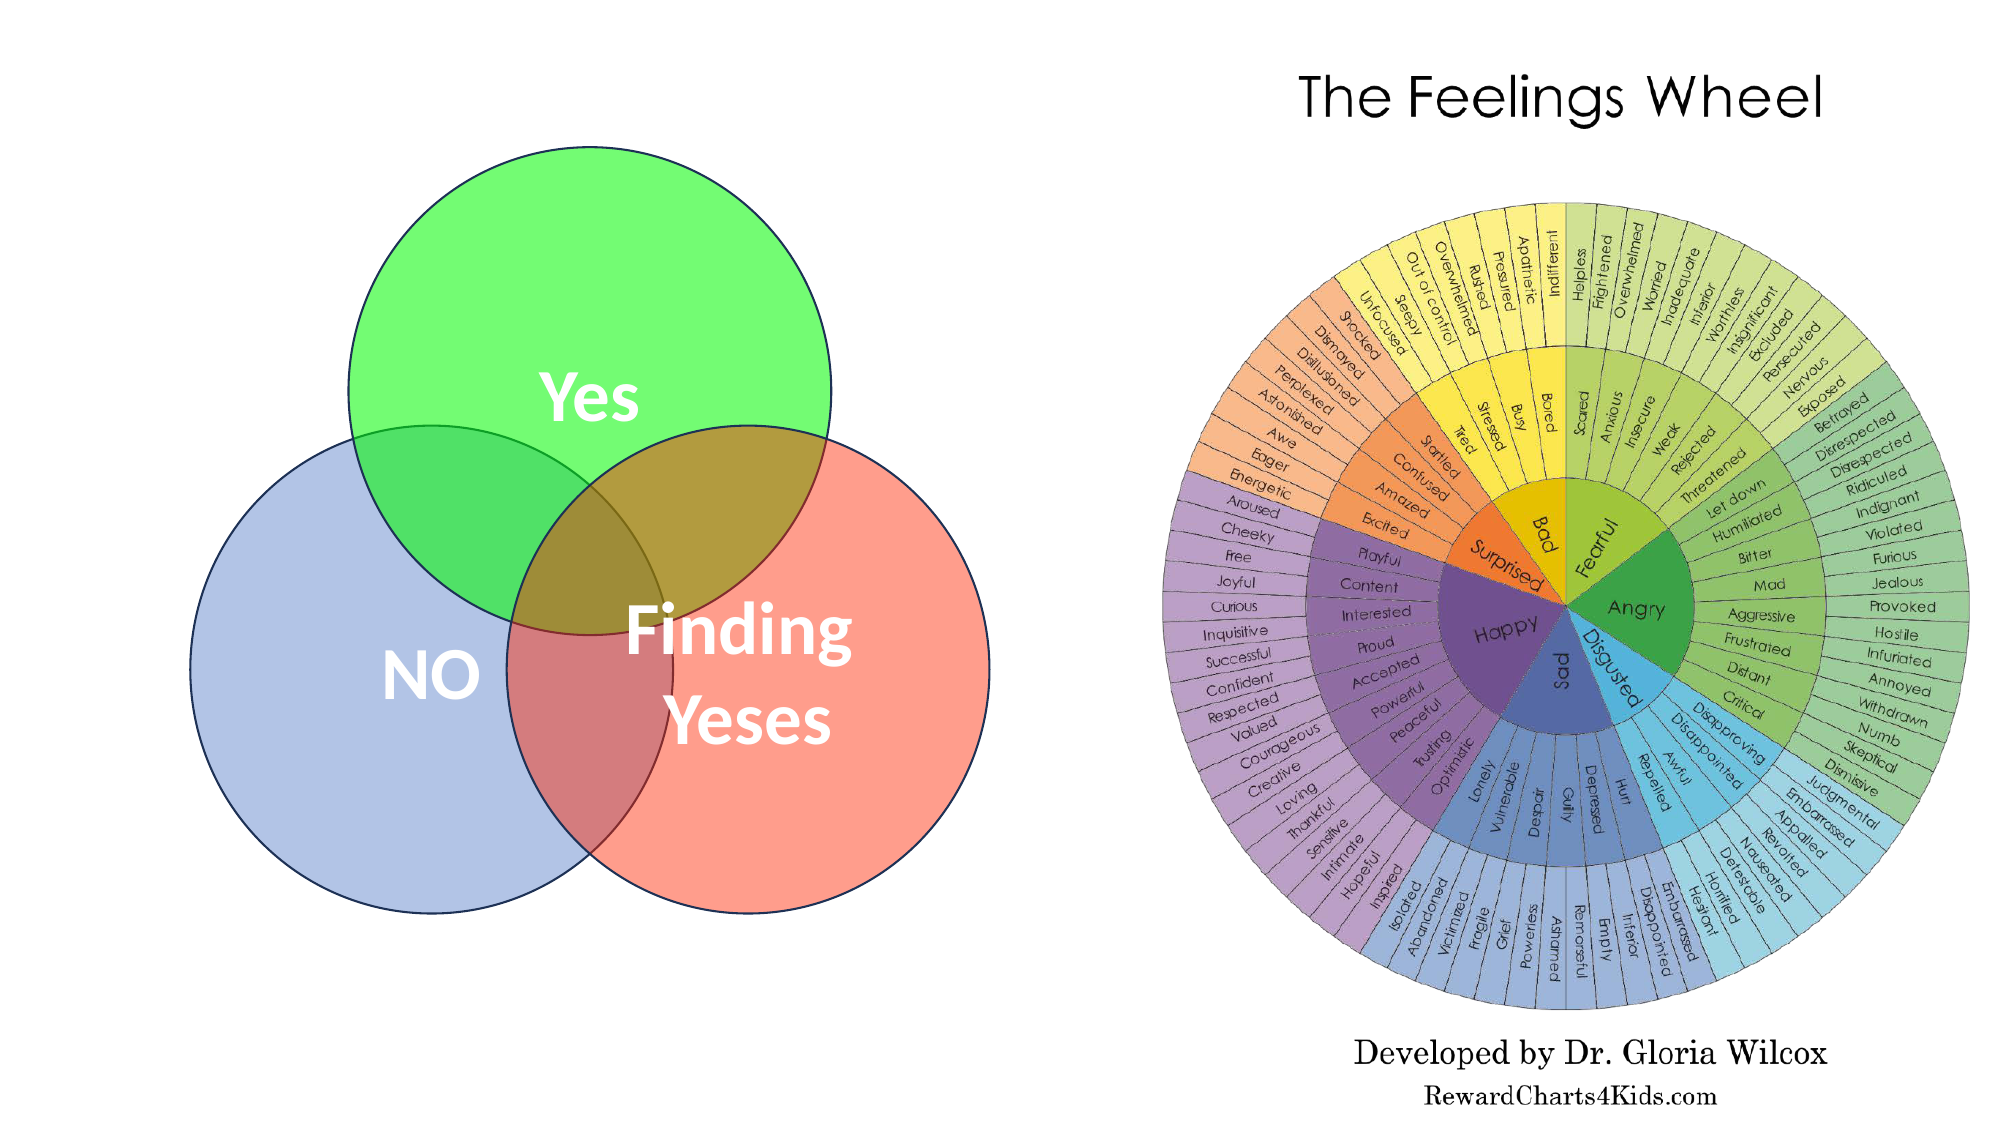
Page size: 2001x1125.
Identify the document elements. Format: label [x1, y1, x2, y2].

text_box [190, 147, 990, 914]
picture [1131, 0, 2000, 1125]
